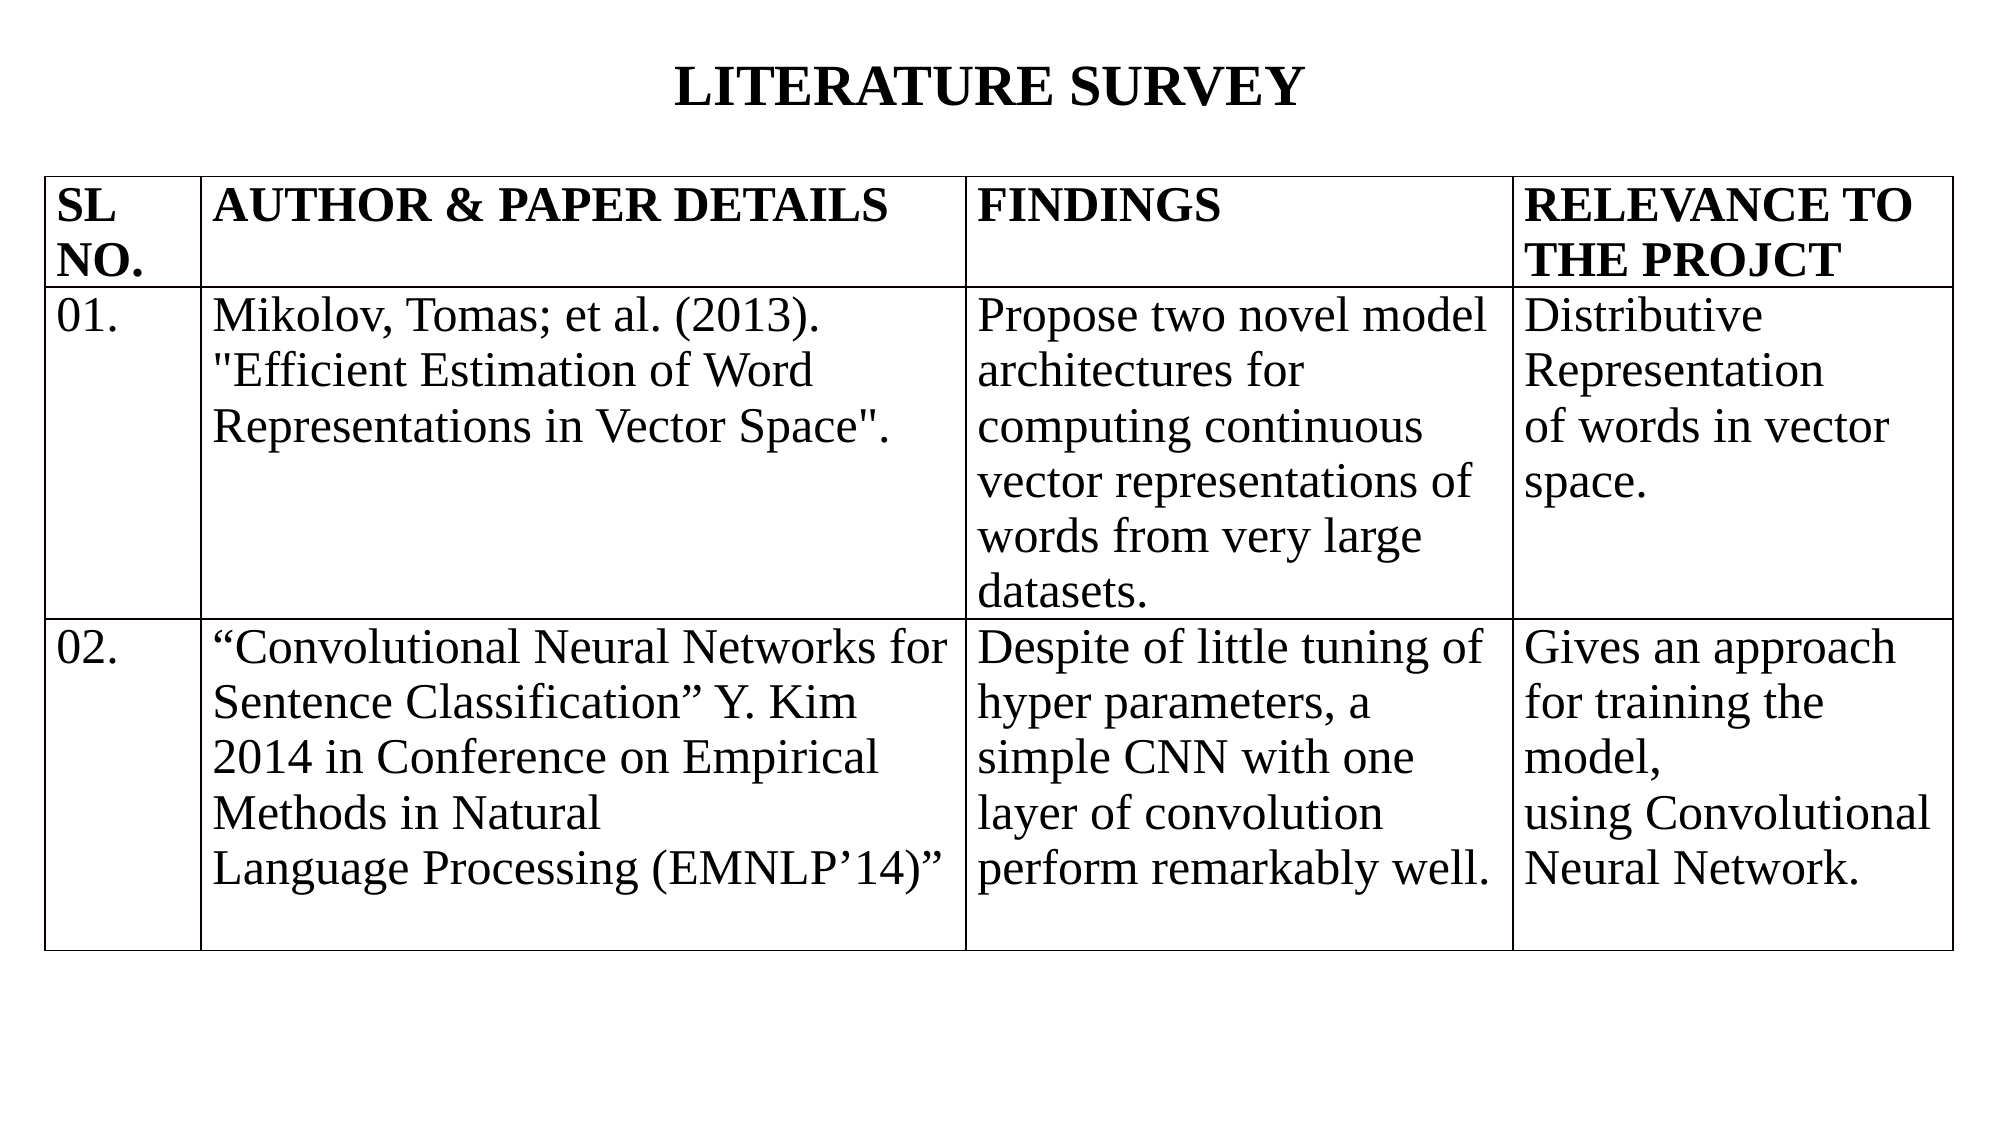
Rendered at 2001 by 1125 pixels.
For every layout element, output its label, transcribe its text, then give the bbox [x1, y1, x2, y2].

title LITERATURE SURVEY [33, 16, 1948, 158]
table_cell Distributive Representation of words in vector space. [1514, 288, 1952, 618]
table_cell Propose two novel model architectures for computing continuous vector representations of words from very large datasets. [967, 288, 1512, 618]
table_header RELEVANCE TO THE PROJCT [1514, 177, 1952, 286]
table_cell Mikolov, Tomas; et al. (2013). "Efficient Estimation of Word Representations in Vector Space". [202, 288, 965, 618]
table_cell Gives an approach for training the model, using Convolutional Neural Network. [1514, 620, 1952, 950]
table_cell Despite of little tuning of hyper parameters, a simple CNN with one layer of convolution perform remarkably well. [967, 620, 1512, 950]
table_cell “Convolutional Neural Networks for Sentence Classification” Y. Kim 2014 in Conference on Empirical Methods in Natural Language Processing (EMNLP’14)” [202, 620, 965, 950]
table_cell 01. [46, 288, 200, 618]
table_header FINDINGS [967, 177, 1512, 286]
table_header AUTHOR & PAPER DETAILS [202, 177, 965, 286]
table_cell 02. [46, 620, 200, 950]
table_header SL NO. [46, 177, 200, 286]
